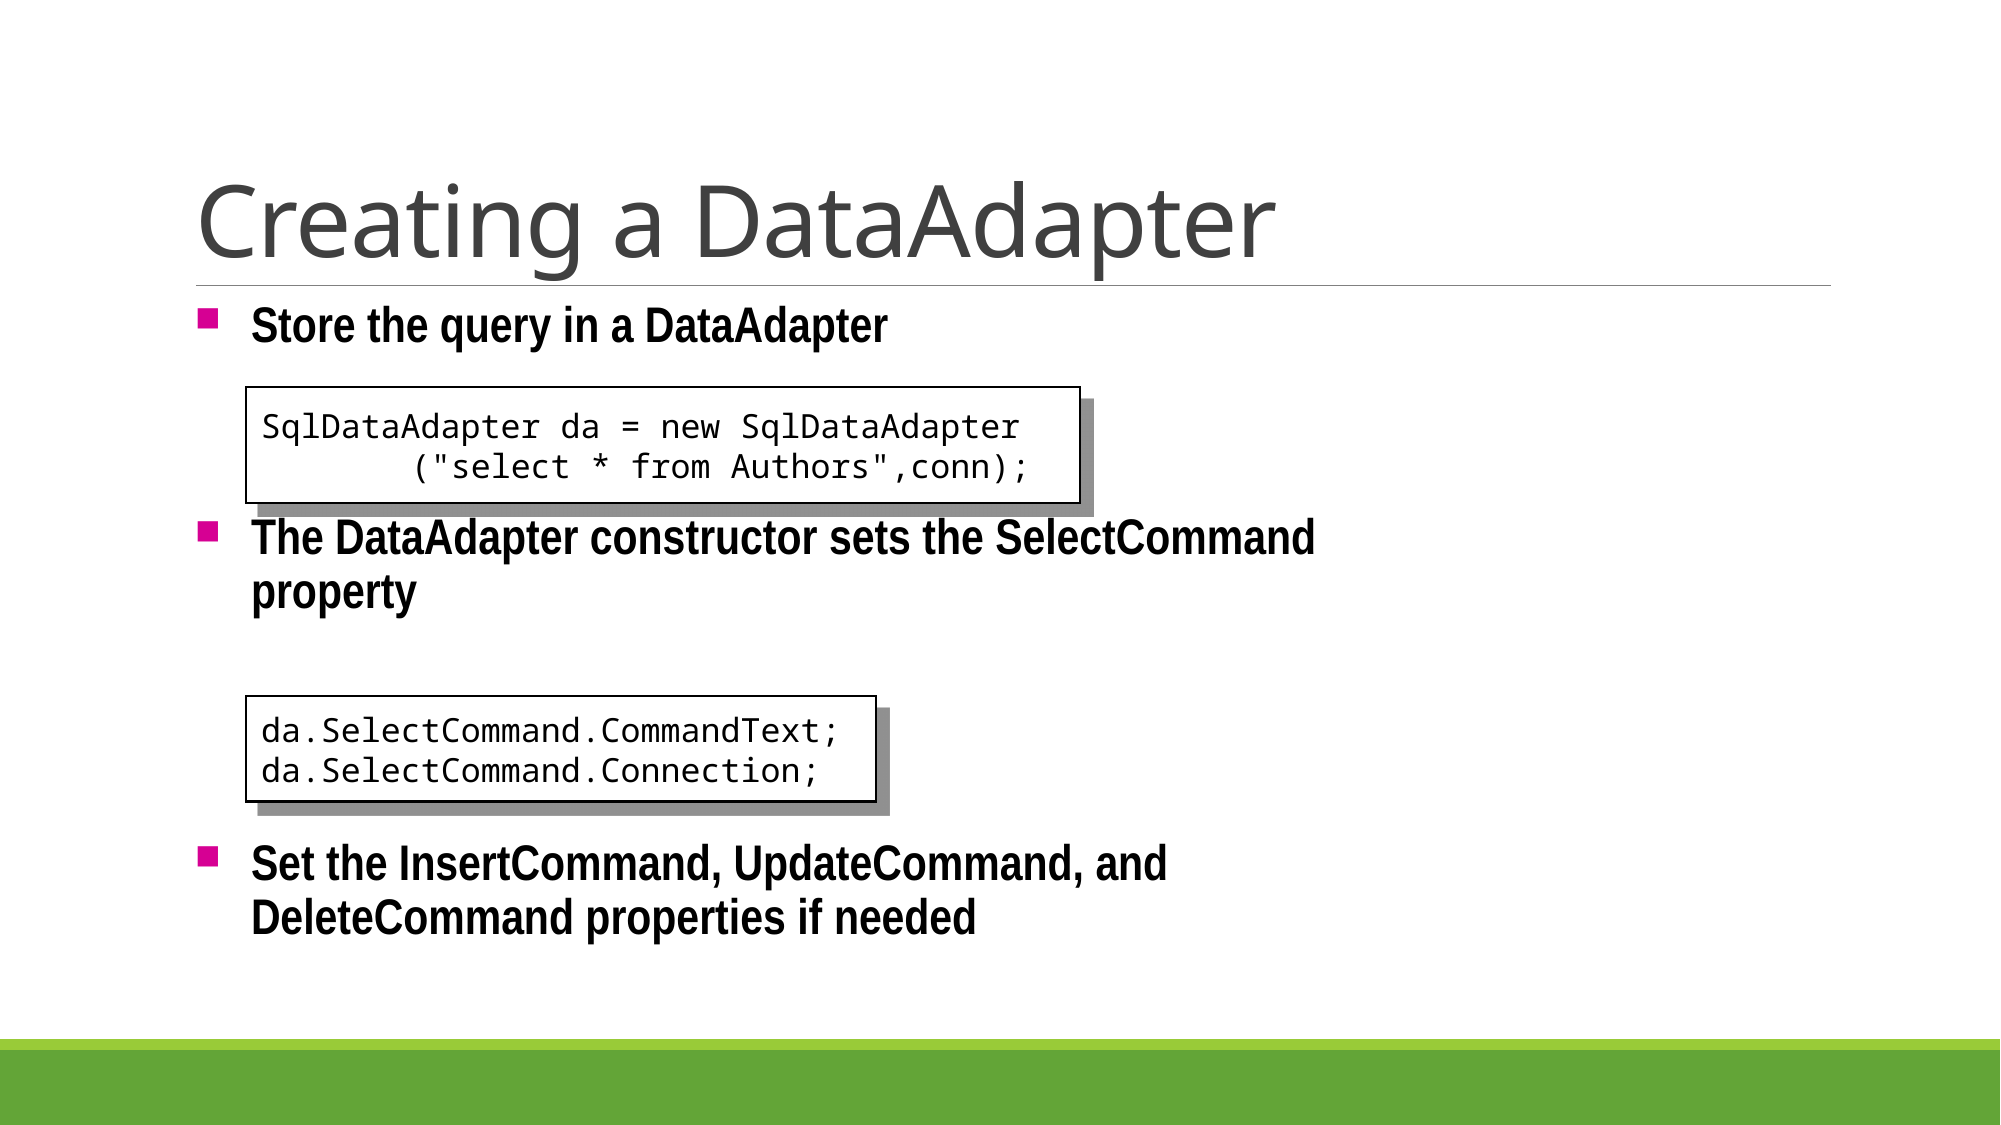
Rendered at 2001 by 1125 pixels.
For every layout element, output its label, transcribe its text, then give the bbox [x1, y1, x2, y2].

text_box da.SelectCommand.CommandText; da.SelectCommand.Connection; [246, 696, 877, 802]
title Creating a DataAdapter [180, 47, 1830, 285]
text_box SqlDataAdapter da = new SqlDataAdapter ("select * from Authors",conn); [246, 386, 1080, 503]
text_box Store the query in a DataAdapter The DataAdapter constructor sets the SelectCommand property Set the InsertCommand, UpdateCommand, and DeleteCommand properties if needed [180, 291, 1361, 995]
